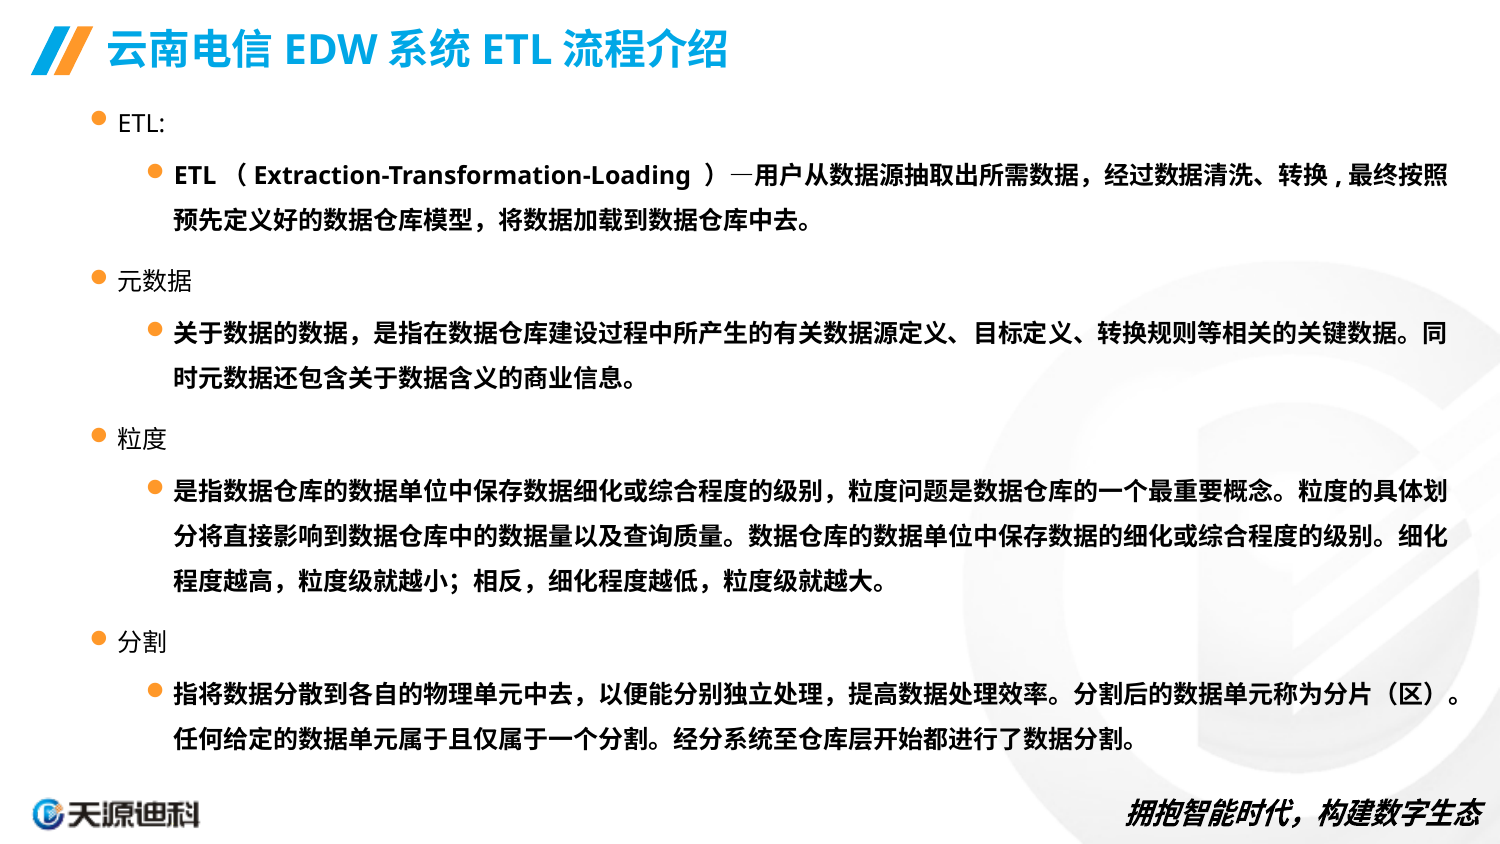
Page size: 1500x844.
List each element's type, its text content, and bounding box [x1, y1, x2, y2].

picture [27, 790, 224, 836]
title 云南电信EDW系统ETL流程介绍 [91, 0, 1500, 114]
text_box ETL: ETL（Extraction-Transformation-Loading ）—用户从数据源抽取出所需数据，经过数据清洗、转换,最终按照预先定义好的数据仓库模型，将数据加载到数据仓库中去。 元数据 关于数据的数据，是指在数据仓库建设过程中所产生的有关数据源定义、目标定义、转换规则等相关的关键数据。同时元数据还包含关于数据含义的商业信息。 粒度 是指数据仓库的数据单位中保存数据细化或综合程度的级别，粒度问题是数据仓库的一个最重要概念。粒度的具体划分将直接影响到数据仓库中的数据量以及查询质量。数据仓库的数据单位中保存数据的细化或综合程度的级别。细化程度越高，粒度级就越小；相反，细化程度越低，粒度级就越大。 分割 指将数据分散到各自的物理单元中去，以便能分别独立处理，提高数据处理效率。分割后的数据单元称为分片（区）。任何给定的数据单元属于且仅属于一个分割。经分系统至仓库层开始都进行了数据分割。 [74, 84, 1465, 788]
picture [933, 209, 1500, 844]
